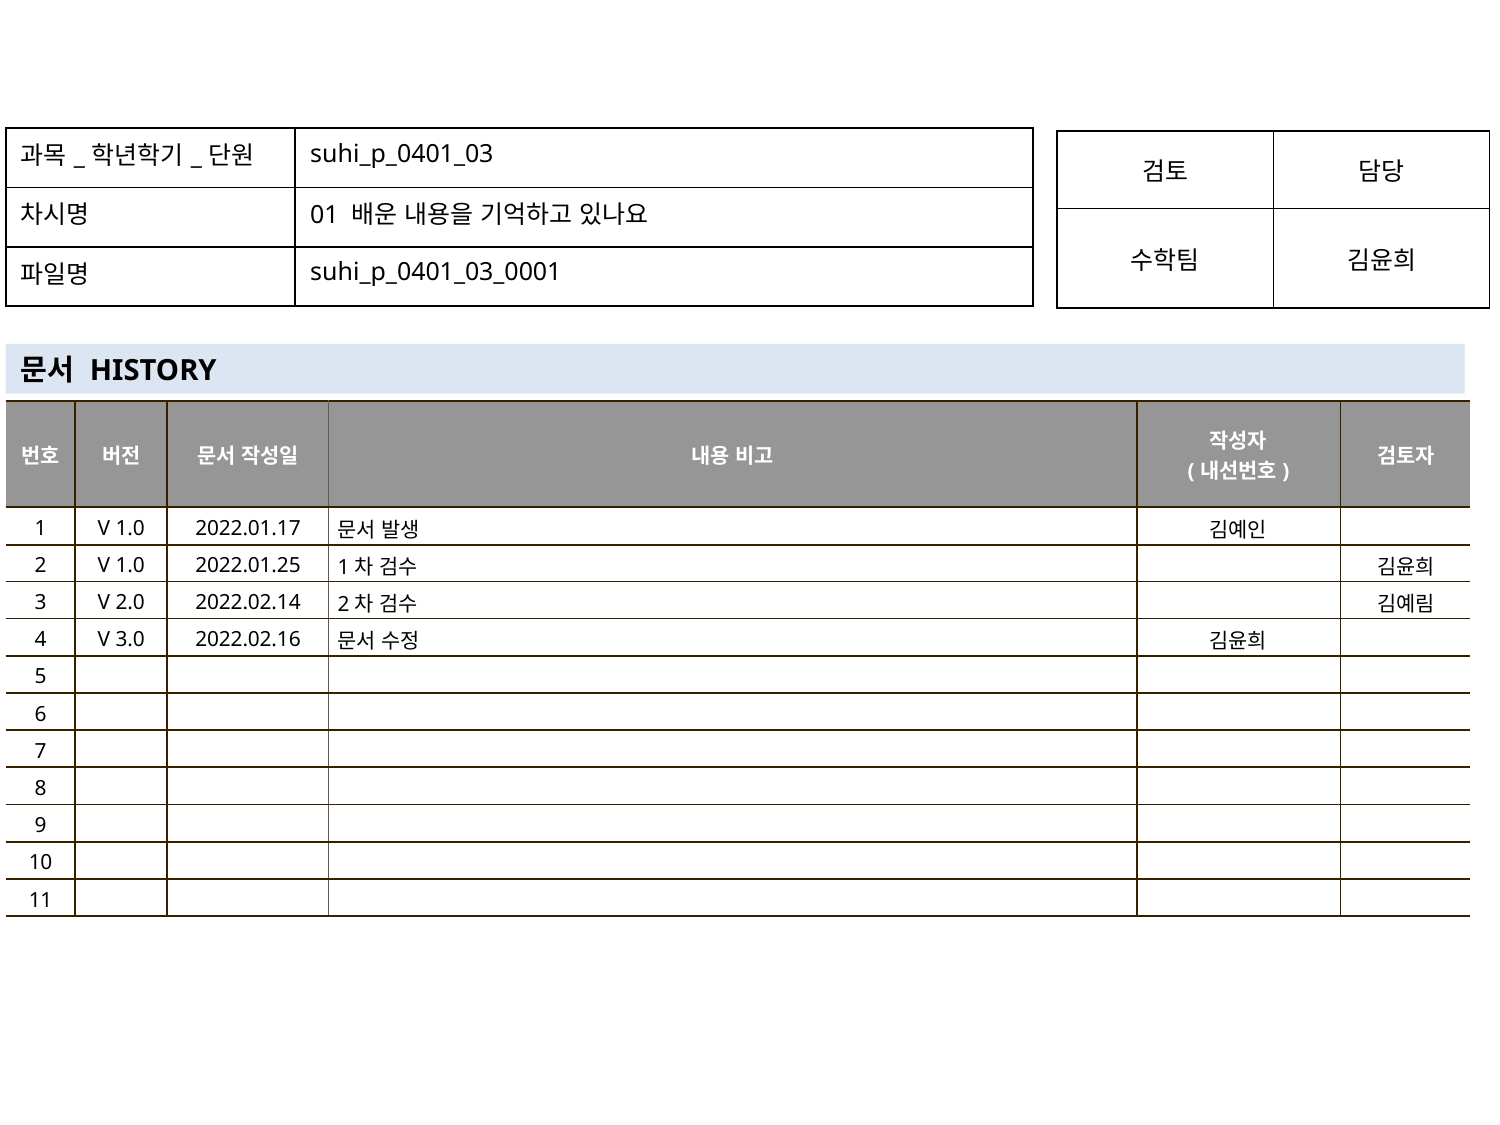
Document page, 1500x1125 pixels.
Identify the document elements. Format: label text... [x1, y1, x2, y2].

table_cell 2022.01.17 [168, 508, 328, 544]
table_cell [1138, 768, 1340, 804]
table_cell 파일명 [7, 248, 294, 305]
table_cell 11 [6, 880, 74, 915]
table_header 작성자 (내선번호) [1138, 402, 1340, 506]
table_cell [329, 805, 1136, 841]
table_cell [76, 657, 166, 692]
table_cell [1341, 843, 1470, 878]
table_cell [1341, 805, 1470, 841]
table_header 담당 [1274, 132, 1489, 208]
table_cell [1138, 880, 1340, 915]
table_cell [329, 843, 1136, 878]
table_cell [1341, 731, 1470, 766]
table_cell [168, 768, 328, 804]
table_cell 4 [6, 619, 74, 655]
table_cell 9 [6, 805, 74, 841]
table_cell 01 배운 내용을 기억하고 있나요 [296, 188, 1032, 246]
table_cell [1341, 694, 1470, 729]
table_cell 5 [6, 657, 74, 692]
table_cell [329, 768, 1136, 804]
table_header 내용 비고 [329, 402, 1136, 506]
table_cell [76, 694, 166, 729]
table_cell suhi_p_0401_03_0001 [296, 248, 1032, 305]
table_cell 10 [6, 843, 74, 878]
table_cell [168, 731, 328, 766]
table_cell 2차 검수 [329, 582, 1136, 618]
table_cell [1341, 508, 1470, 544]
table_cell 1 [6, 508, 74, 544]
table_cell [1341, 619, 1470, 655]
table_cell 1차 검수 [329, 546, 1136, 581]
table_cell [1138, 694, 1340, 729]
table_cell 수학팀 [1058, 209, 1273, 307]
table_cell [76, 768, 166, 804]
table_cell 2022.01.25 [168, 546, 328, 581]
table_cell 8 [6, 768, 74, 804]
table_cell [1138, 546, 1340, 581]
table_cell 차시명 [7, 188, 294, 246]
table_cell [329, 657, 1136, 692]
table_cell 3 [6, 582, 74, 618]
table_cell V 1.0 [76, 546, 166, 581]
table_header suhi_p_0401_03 [296, 129, 1032, 187]
text_box 문서 HISTORY [5, 343, 1465, 394]
table_header 검토자 [1341, 402, 1470, 506]
table_cell [1138, 731, 1340, 766]
table_header 과목_학년학기_단원 [7, 129, 294, 187]
table_cell 김윤희 [1138, 619, 1340, 655]
table_cell 6 [6, 694, 74, 729]
table_cell [168, 694, 328, 729]
table_cell [1138, 582, 1340, 618]
table_cell [1341, 657, 1470, 692]
table_header 문서 작성일 [168, 402, 328, 506]
table_header 검토 [1058, 132, 1273, 208]
table_cell 김예인 [1138, 508, 1340, 544]
table_cell 2022.02.14 [168, 582, 328, 618]
table_cell 2022.02.16 [168, 619, 328, 655]
table_cell [1341, 768, 1470, 804]
table_cell [1138, 843, 1340, 878]
table_cell V 3.0 [76, 619, 166, 655]
table_cell 김예림 [1341, 582, 1470, 618]
table_cell 김윤희 [1274, 209, 1489, 307]
table_cell [76, 880, 166, 915]
table_cell 2 [6, 546, 74, 581]
table_cell V 1.0 [76, 508, 166, 544]
table_cell 문서 발생 [329, 508, 1136, 544]
table_cell [168, 843, 328, 878]
table_cell [76, 843, 166, 878]
table_header 버전 [76, 402, 166, 506]
table_cell [168, 657, 328, 692]
table_cell [329, 731, 1136, 766]
table_cell [76, 805, 166, 841]
table_cell [168, 805, 328, 841]
table_cell 김윤희 [1341, 546, 1470, 581]
table_cell 문서 수정 [329, 619, 1136, 655]
table_cell [1341, 880, 1470, 915]
table_cell [329, 694, 1136, 729]
table_cell [168, 880, 328, 915]
table_cell [1138, 657, 1340, 692]
table_cell V 2.0 [76, 582, 166, 618]
table_cell [76, 731, 166, 766]
table_cell 7 [6, 731, 74, 766]
table_cell [1138, 805, 1340, 841]
table_header 번호 [6, 402, 74, 506]
table_cell [329, 880, 1136, 915]
